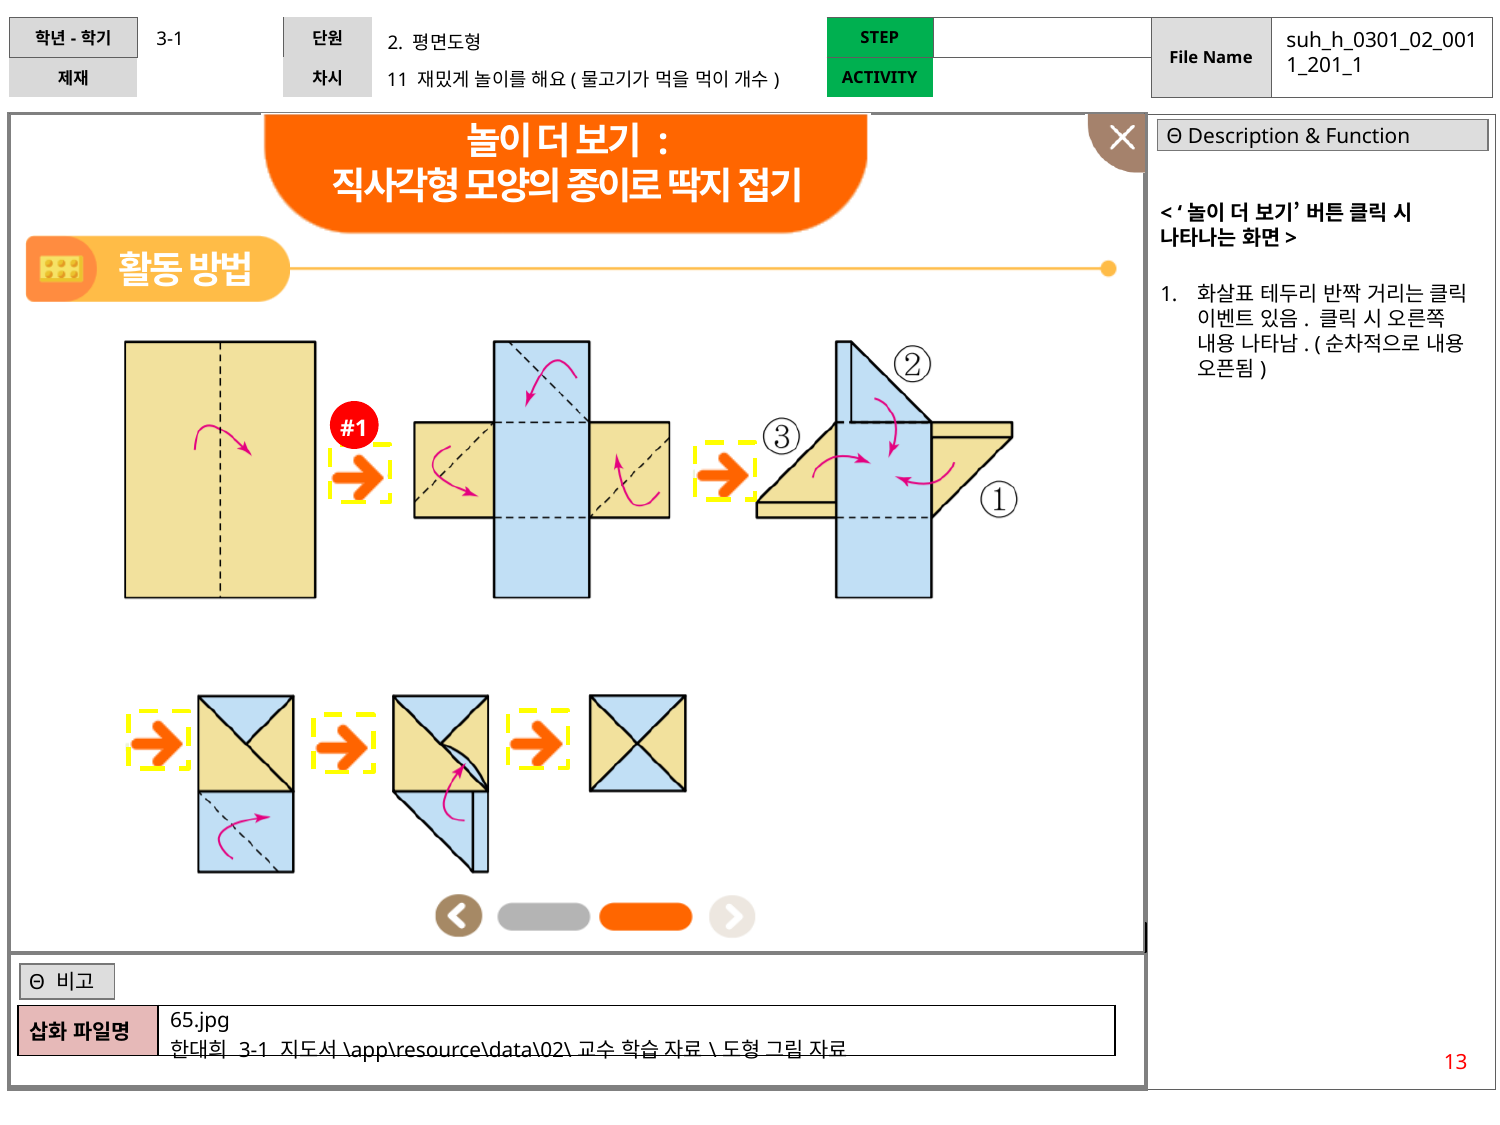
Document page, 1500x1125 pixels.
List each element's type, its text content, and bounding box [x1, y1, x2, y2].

table_header 65.jpg 한대희 3-1 지도서\app\resource\data\02\교수 학습 자료\도형 그림 자료 [159, 1006, 1114, 1055]
table_header Θ Description & Function [1158, 120, 1487, 150]
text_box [431, 891, 761, 941]
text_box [10, 113, 1145, 953]
text_box 11 재밌게 놀이를 해요(물고기가 먹을 먹이 개수) [372, 60, 821, 96]
text_box suh_h_0301_02_0011_201_1 [1271, 18, 1500, 84]
picture [51, 320, 1123, 893]
table_header 삽화 파일명 [19, 1006, 157, 1055]
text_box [23, 231, 1129, 306]
text_box 2. 평면도형 [372, 23, 828, 48]
text_box < ‘놀이 더 보기’ 버튼 클릭 시 나타나는 화면> 화살표 테두리 반짝 거리는 클릭 이벤트 있음. 클릭 시 오른쪽 내용 나타남. (순차적으로 내용 오픈됨) [1149, 160, 1500, 451]
text_box 3-1 [141, 18, 284, 55]
picture [261, 113, 871, 236]
